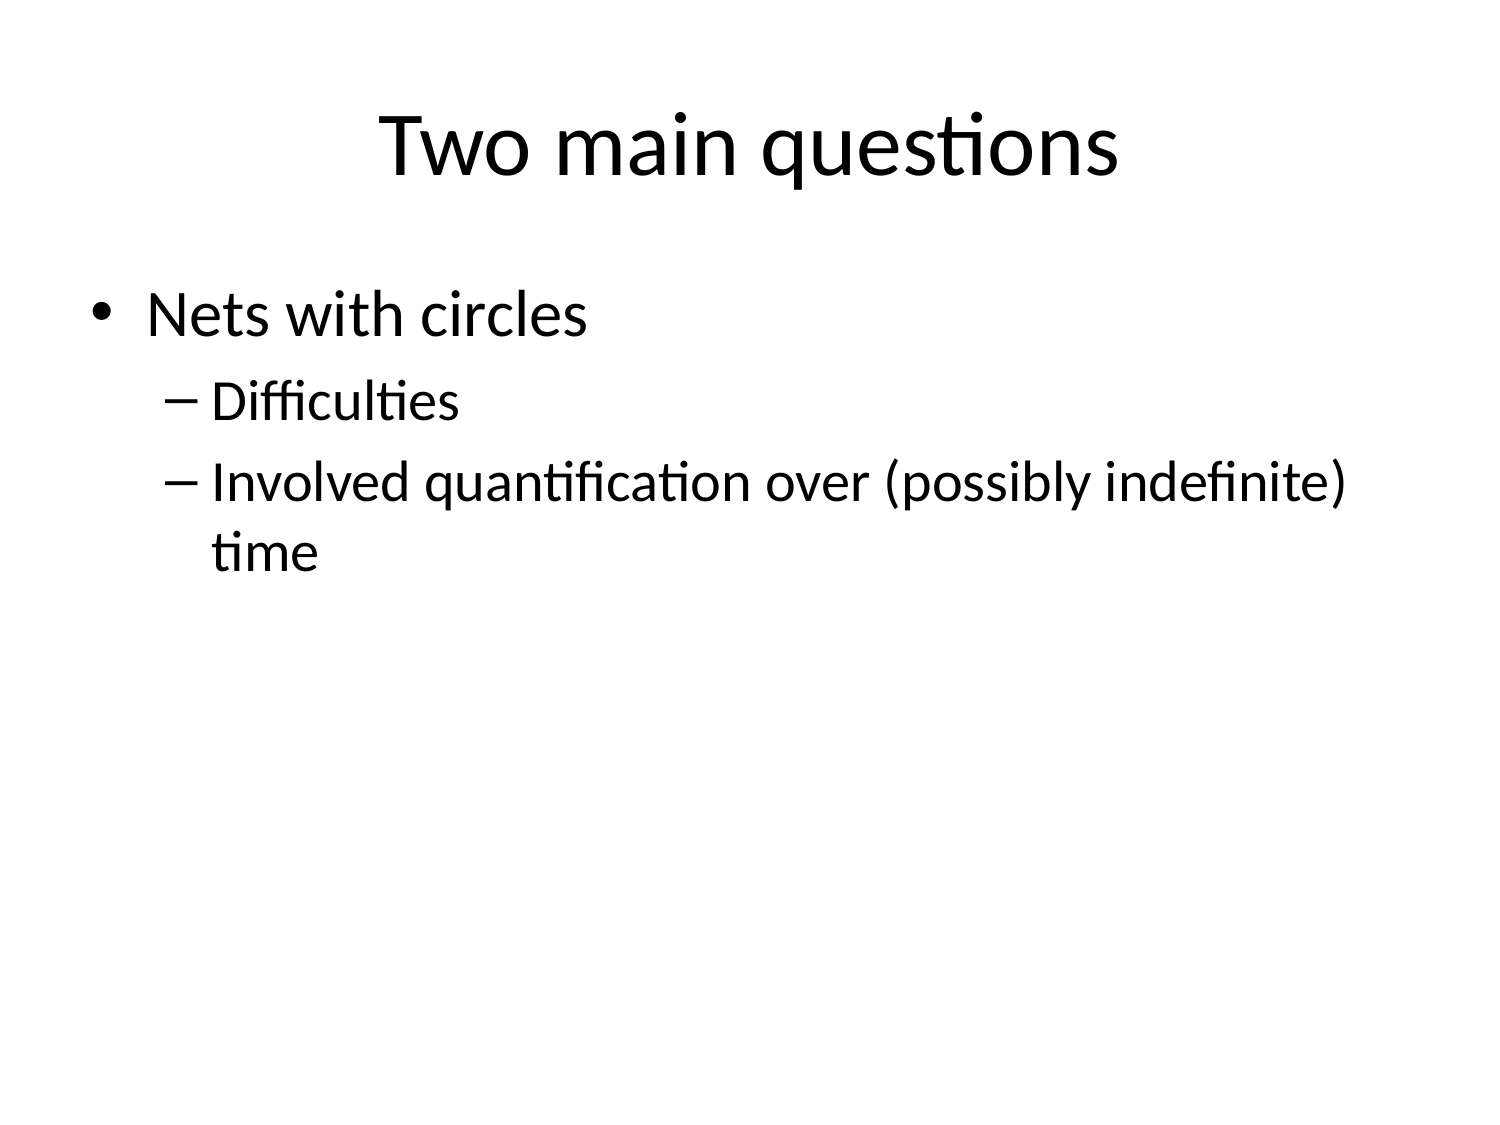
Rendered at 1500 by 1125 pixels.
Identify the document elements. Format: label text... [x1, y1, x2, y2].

list Nets with circles Difficulties Involved quantification over (possibly indefinite) time [75, 262, 1425, 1005]
title Two main questions [75, 45, 1425, 233]
